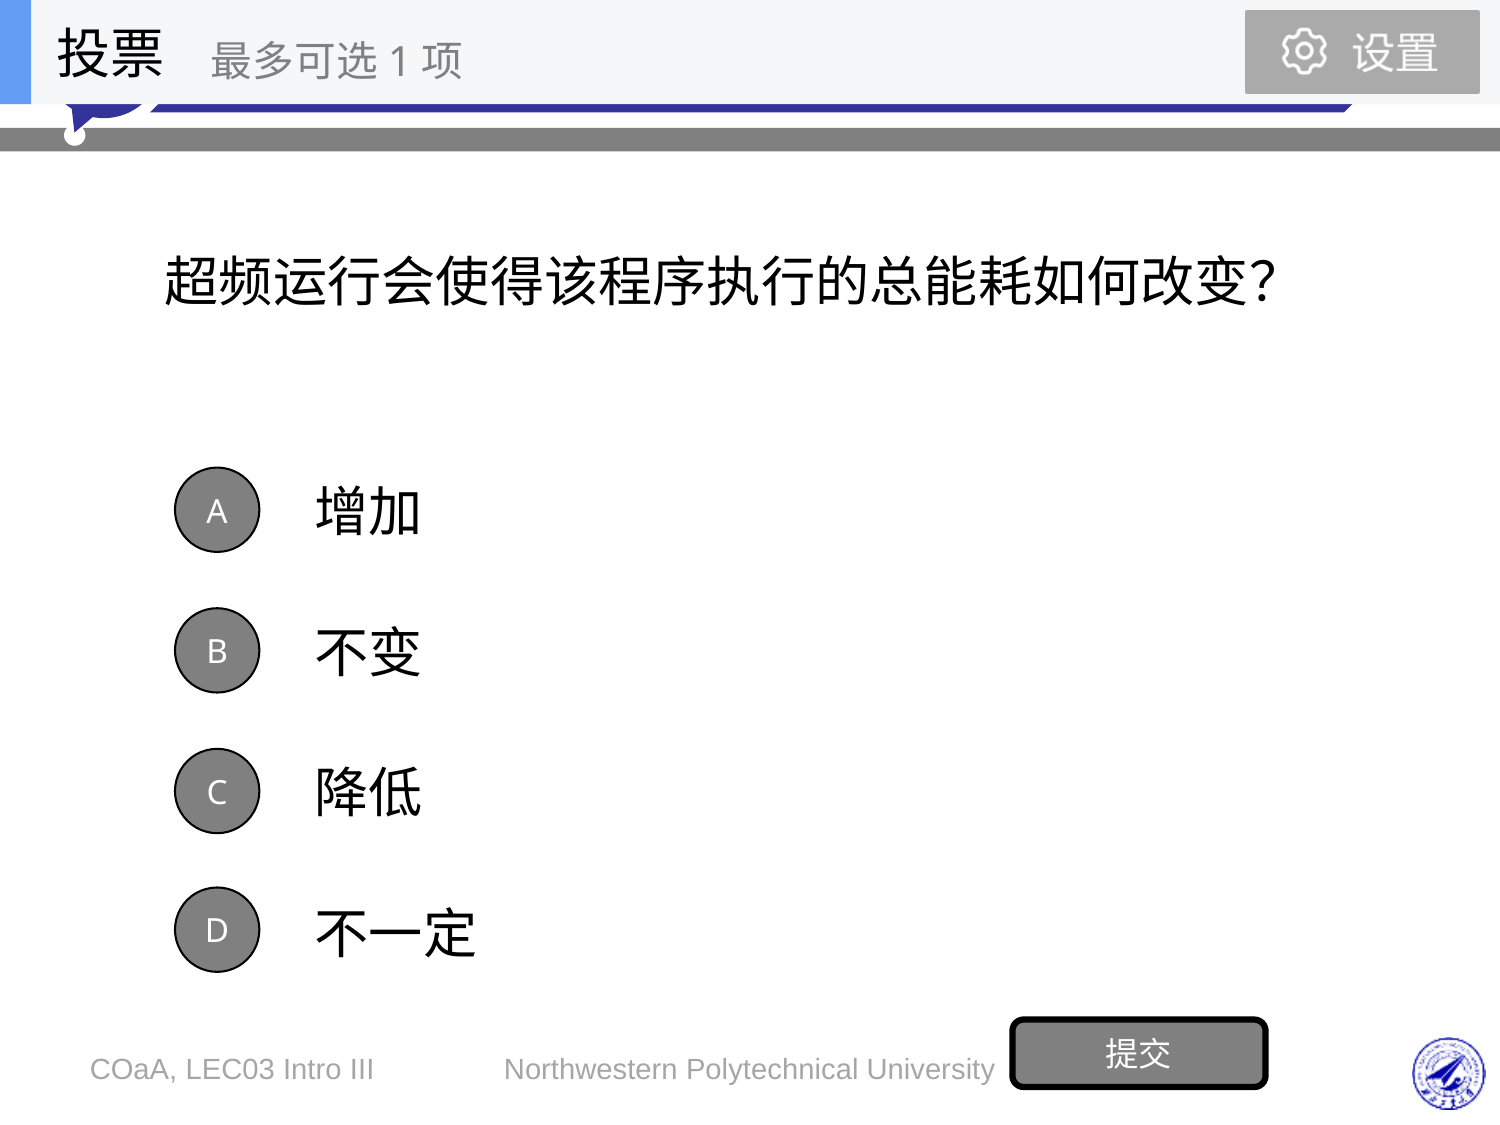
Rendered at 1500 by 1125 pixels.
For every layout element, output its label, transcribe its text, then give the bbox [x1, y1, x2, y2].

text_box 降低 [299, 738, 1350, 844]
picture [1245, 10, 1480, 94]
text_box B [172, 606, 262, 695]
text_box D [172, 885, 262, 974]
footer Northwestern Polytechnical University [487, 1042, 1013, 1103]
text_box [0, 0, 1500, 105]
slide_number COaA, LEC03 Intro III [75, 1042, 425, 1103]
text_box 不变 [299, 597, 1350, 703]
picture [1412, 1037, 1486, 1110]
slide_number [1074, 1042, 1425, 1103]
text_box 提交 [1010, 1017, 1268, 1090]
text_box A [172, 465, 262, 555]
text_box 增加 [299, 456, 1350, 563]
text_box 不一定 [299, 878, 1350, 985]
text_box C [172, 746, 262, 836]
text_box 超频运行会使得该程序执行的总能耗如何改变？ [149, 113, 1350, 456]
